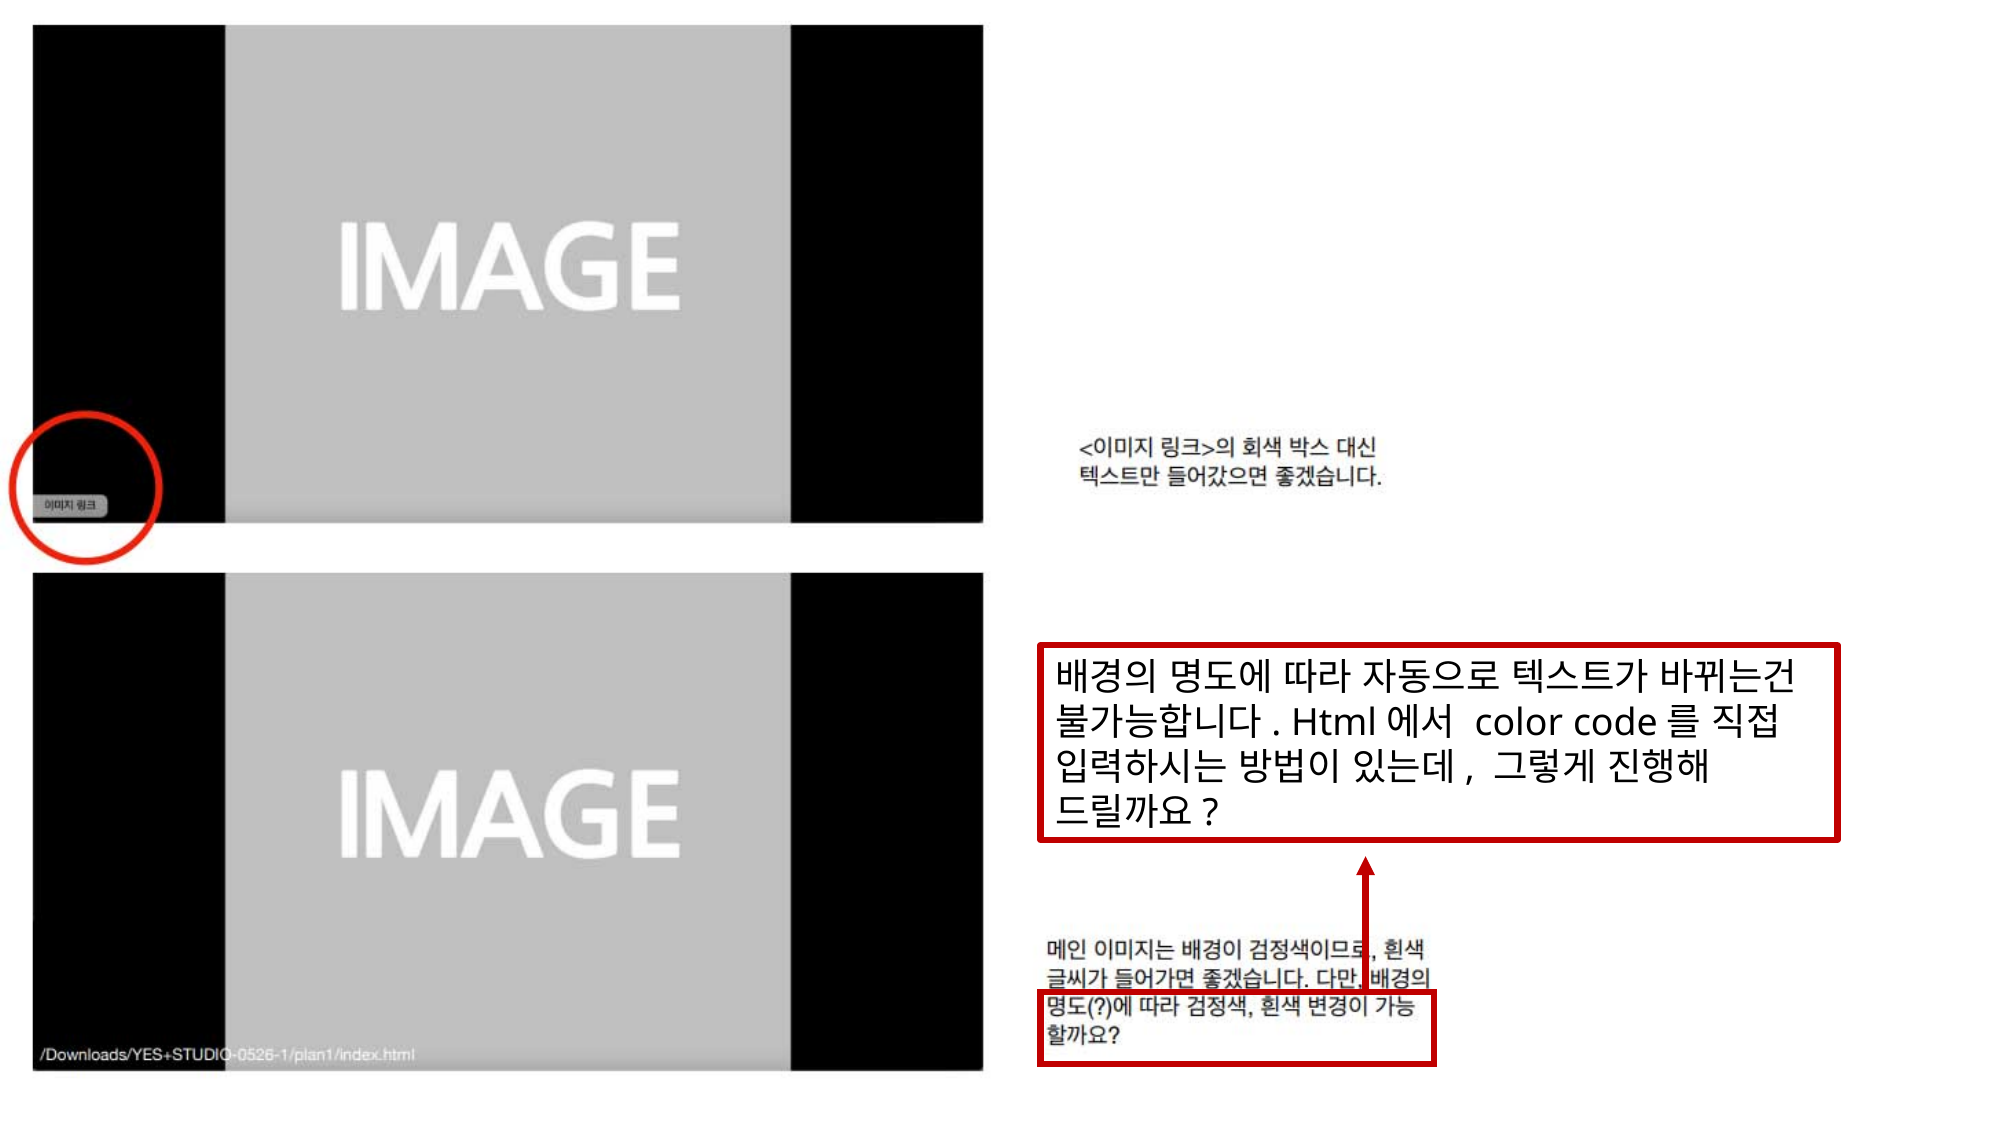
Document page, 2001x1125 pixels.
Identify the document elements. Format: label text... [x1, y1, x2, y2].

text_box 배경의 명도에 따라 자동으로 텍스트가 바뀌는건 불가능합니다. Html에서 color code를 직접 입력하시는 방법이 있는데, 그렇게 진행해 드릴까요? [1502, 645, 1838, 840]
picture [0, 0, 1502, 1125]
